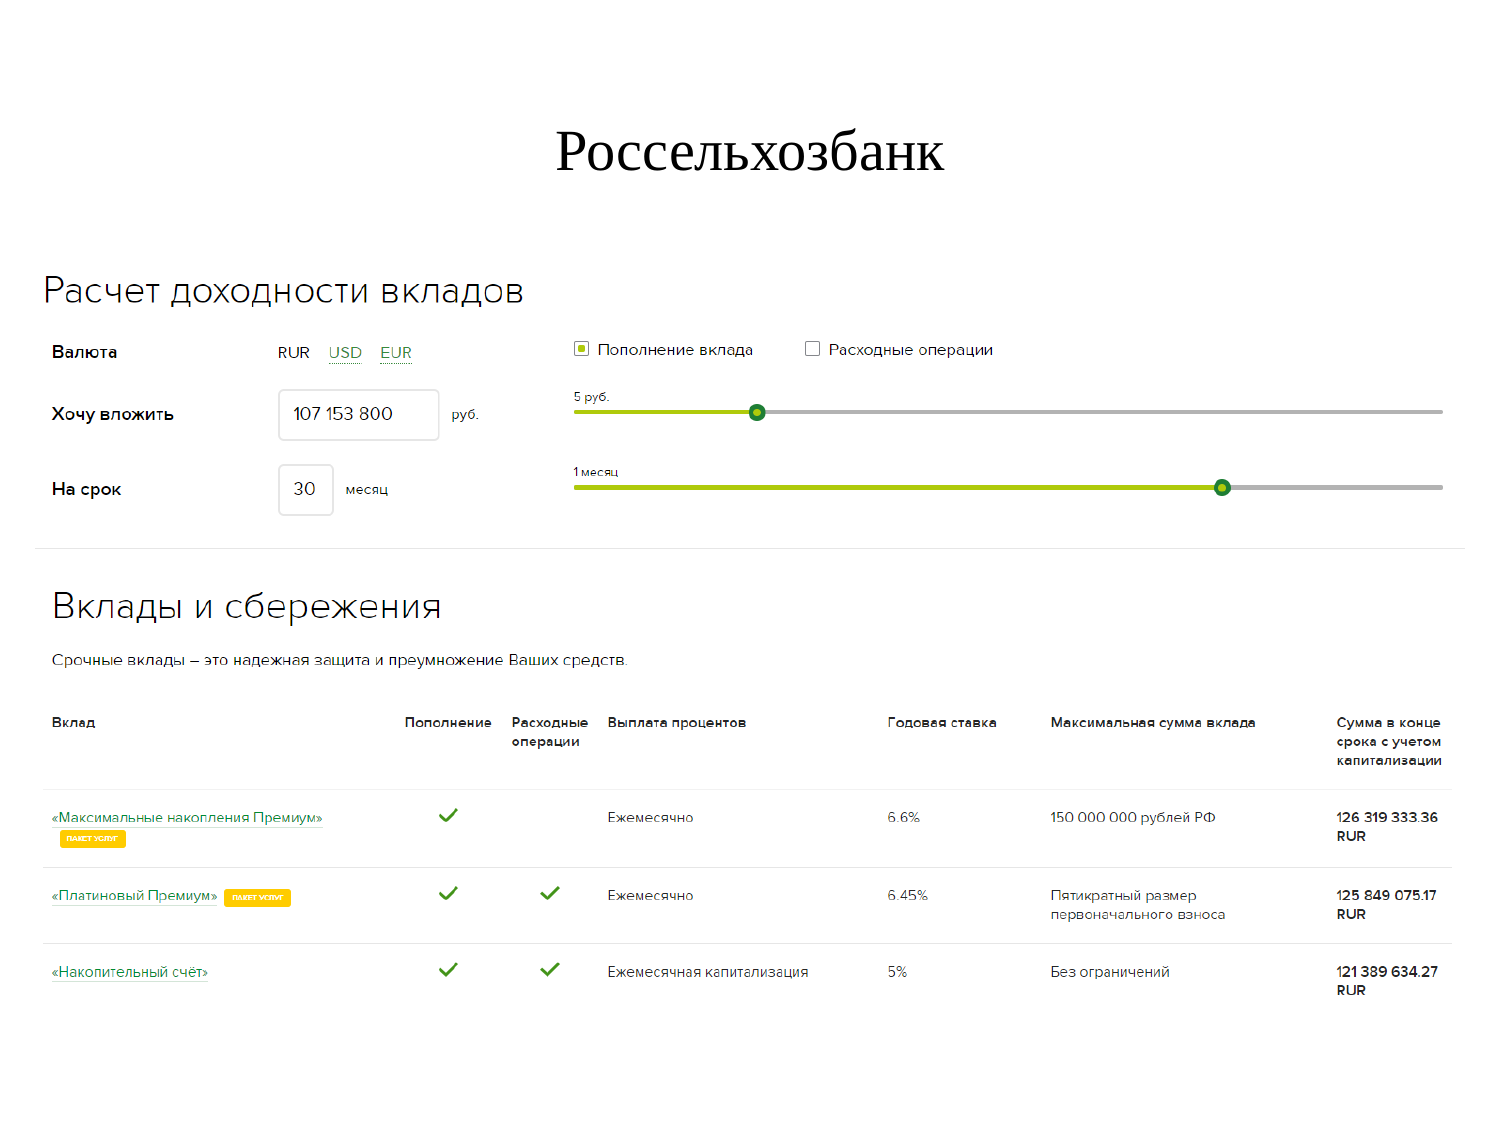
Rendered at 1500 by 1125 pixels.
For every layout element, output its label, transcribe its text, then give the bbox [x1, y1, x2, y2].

title Россельхозбанк [51, 97, 1449, 223]
picture [35, 270, 1465, 1010]
